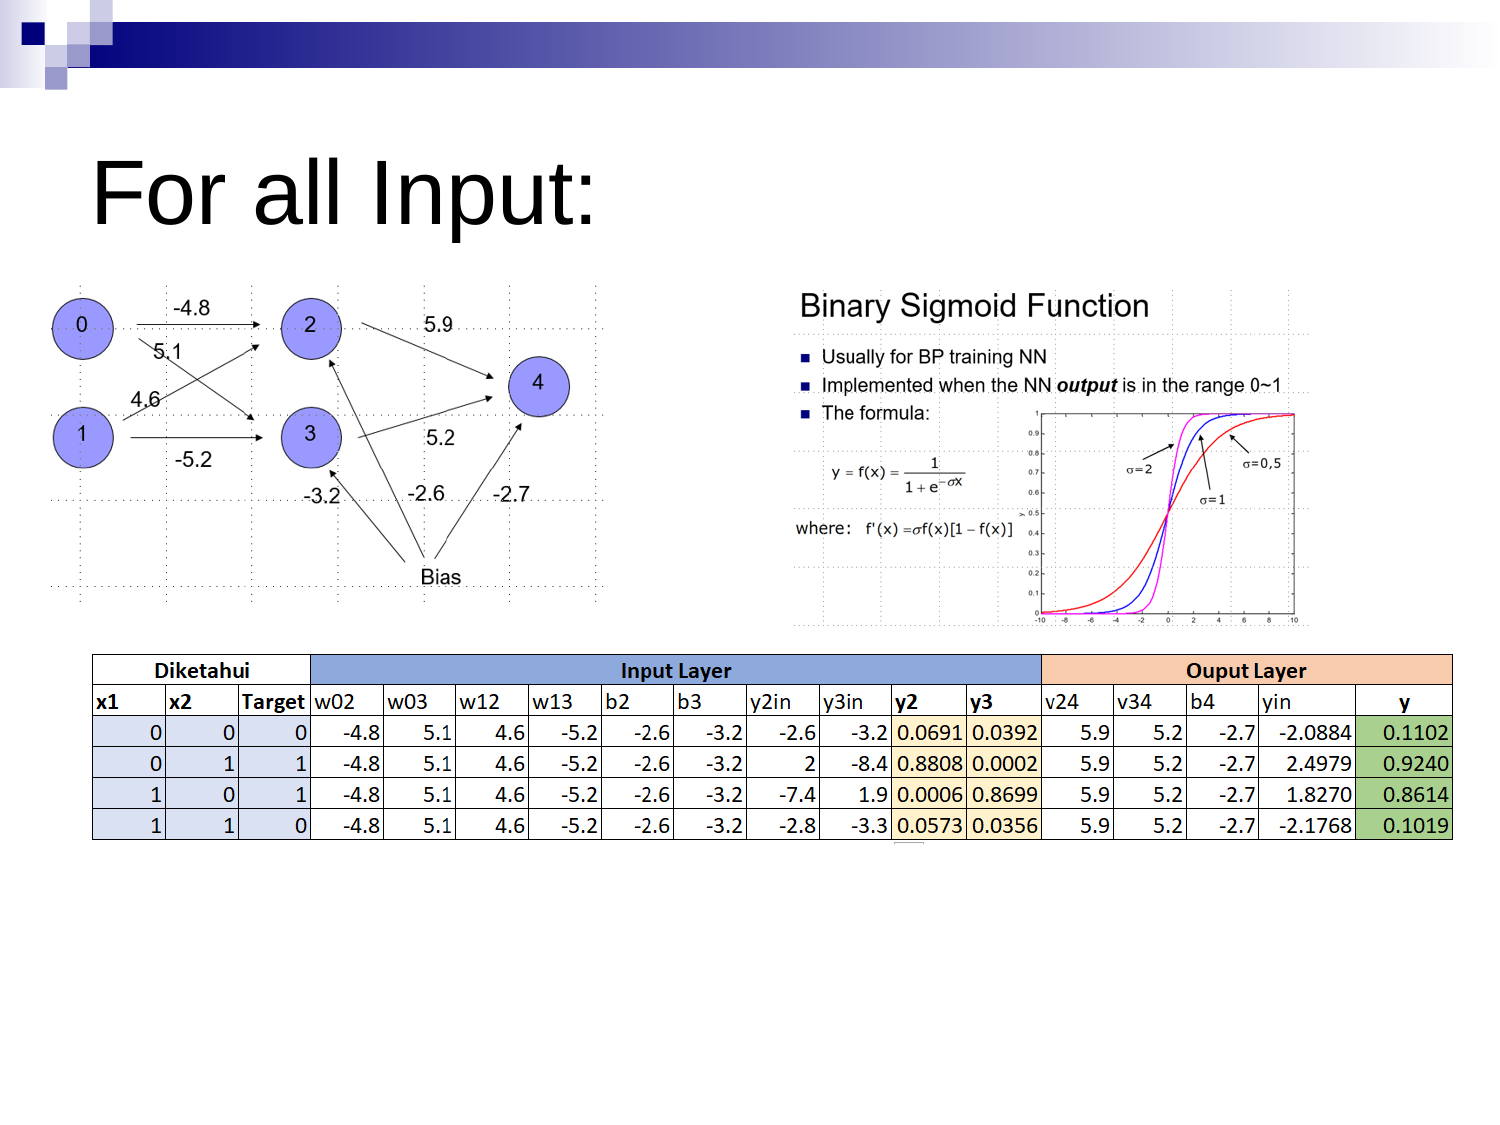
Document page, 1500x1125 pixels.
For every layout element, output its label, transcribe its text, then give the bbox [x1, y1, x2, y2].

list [42, 281, 1457, 844]
title For all Input: [75, 75, 1425, 281]
